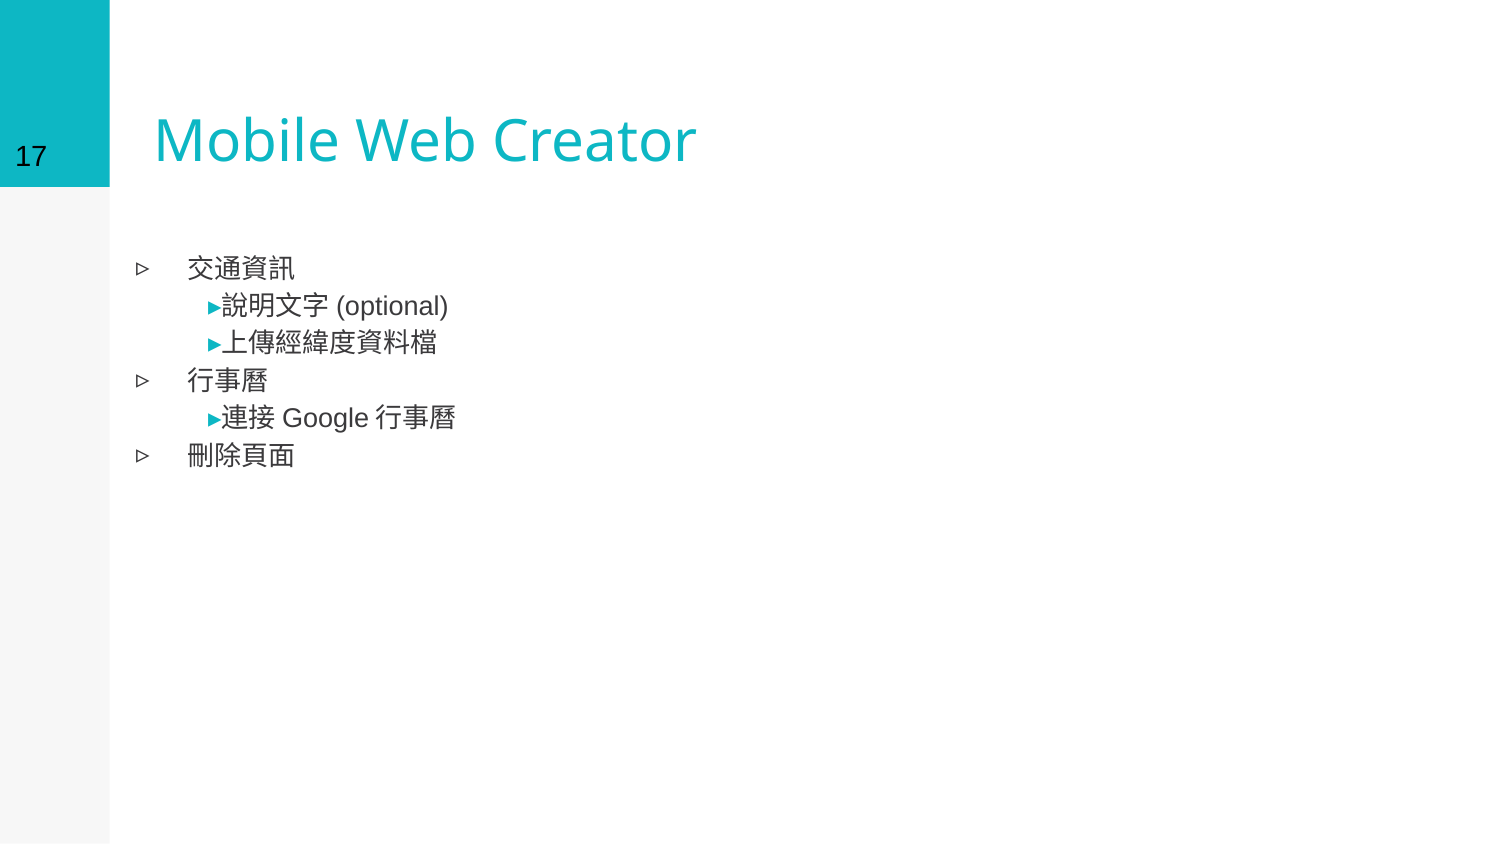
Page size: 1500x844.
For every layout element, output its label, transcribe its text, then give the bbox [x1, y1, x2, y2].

list 交通資訊 說明文字(optional) 上傳經緯度資料檔 行事曆 連接Google行事曆 刪除頁面 [97, 231, 1365, 844]
slide_number 17 [0, 0, 110, 187]
title Mobile Web Creator [138, 0, 1129, 188]
